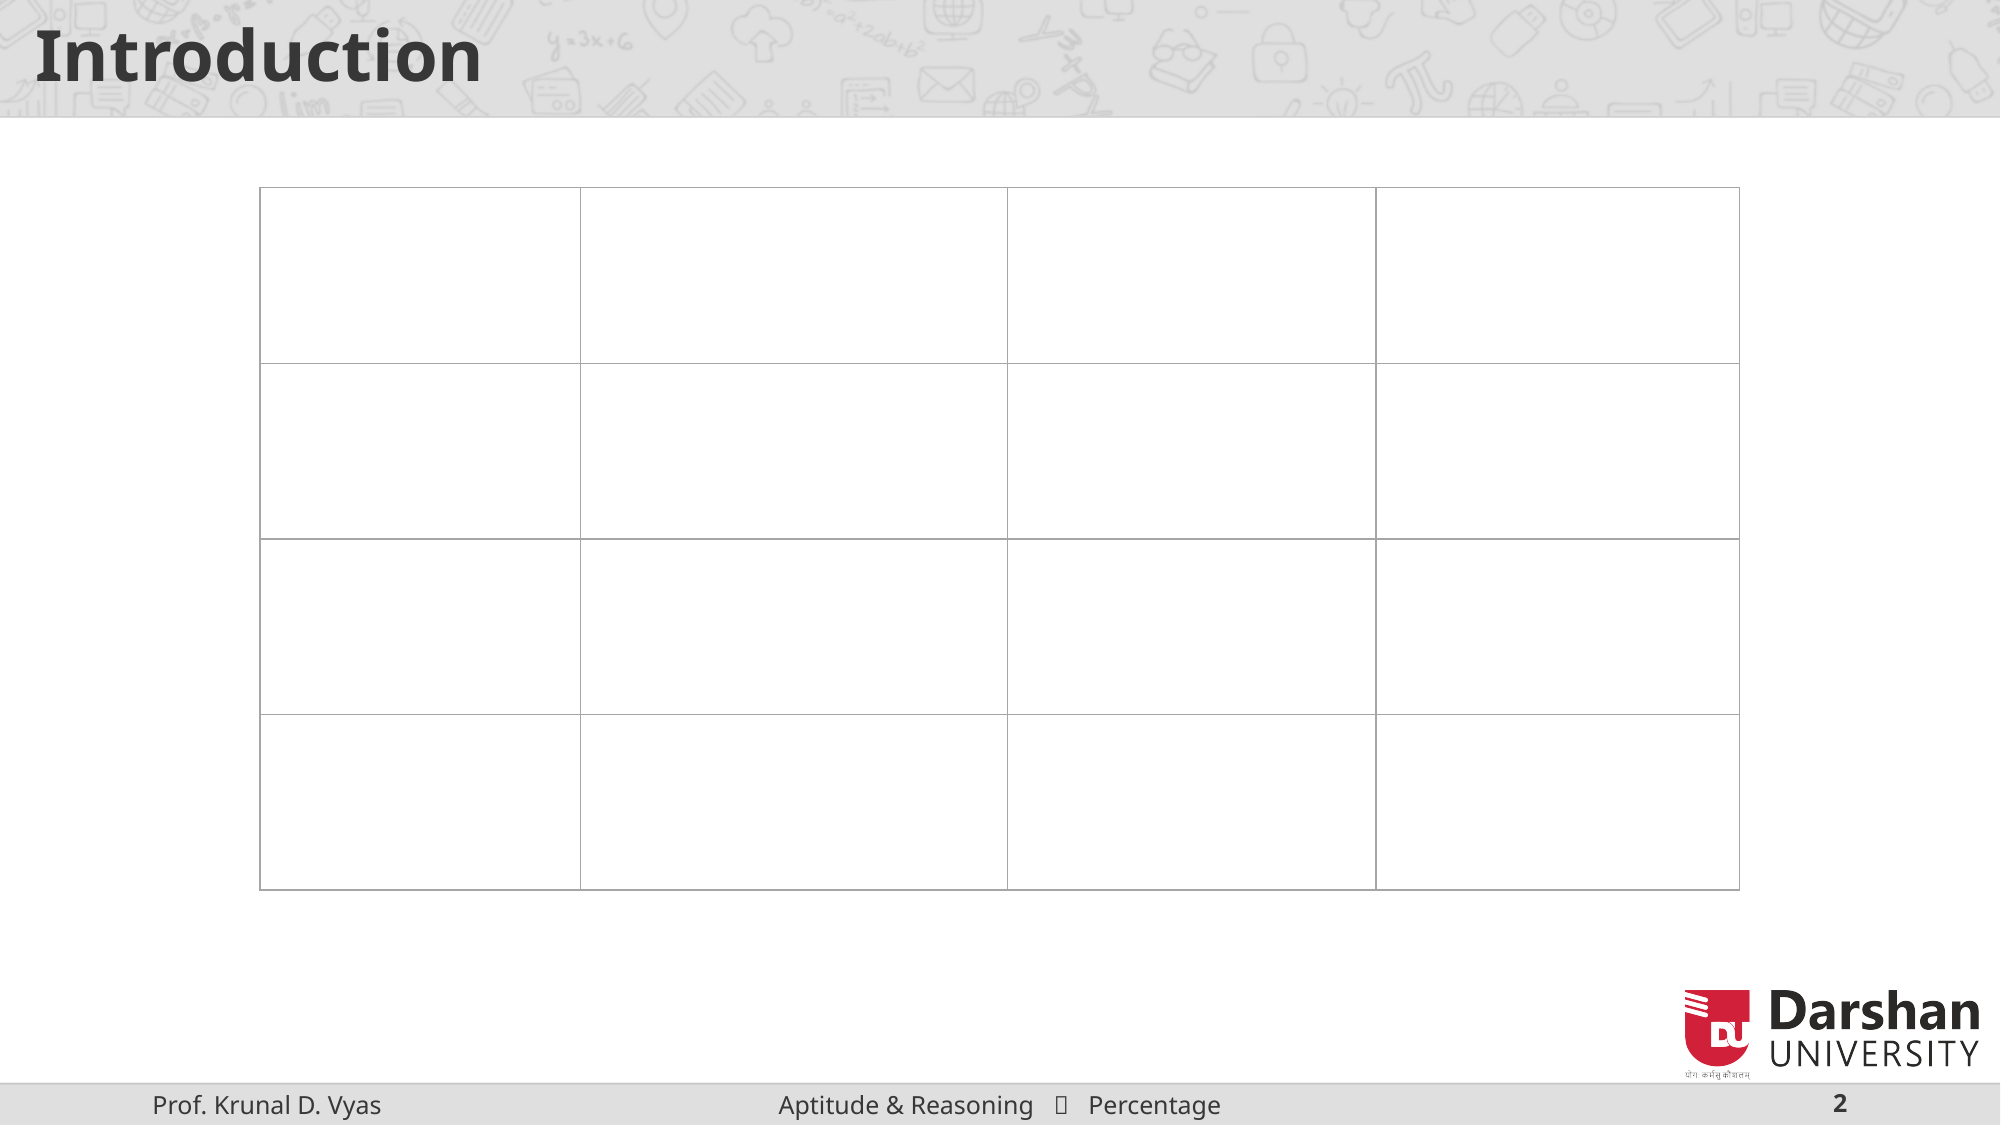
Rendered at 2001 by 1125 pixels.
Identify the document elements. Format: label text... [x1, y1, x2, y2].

picture [1685, 990, 1979, 1080]
title Introduction [0, 0, 2000, 117]
